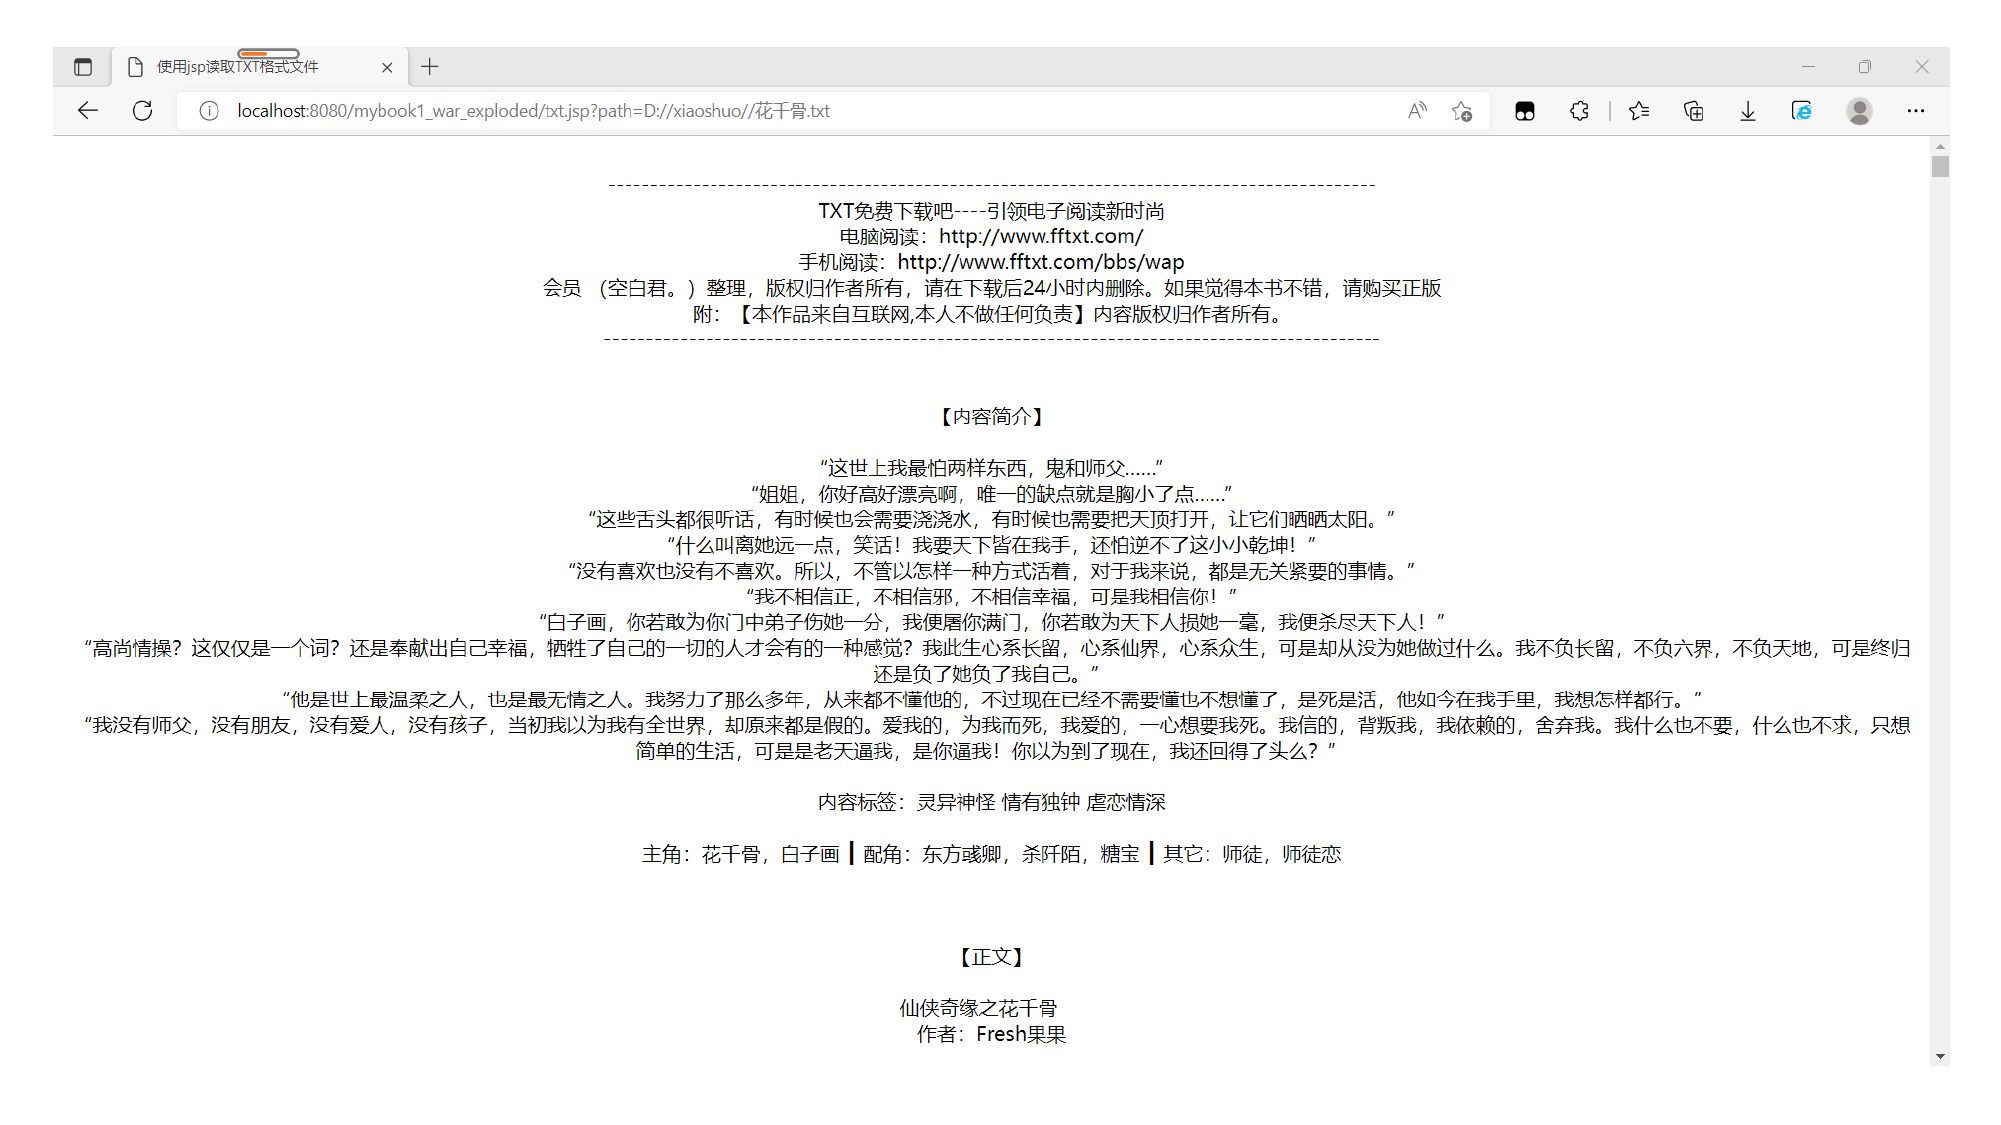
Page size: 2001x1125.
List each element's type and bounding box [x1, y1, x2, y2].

list [53, 47, 1950, 1066]
